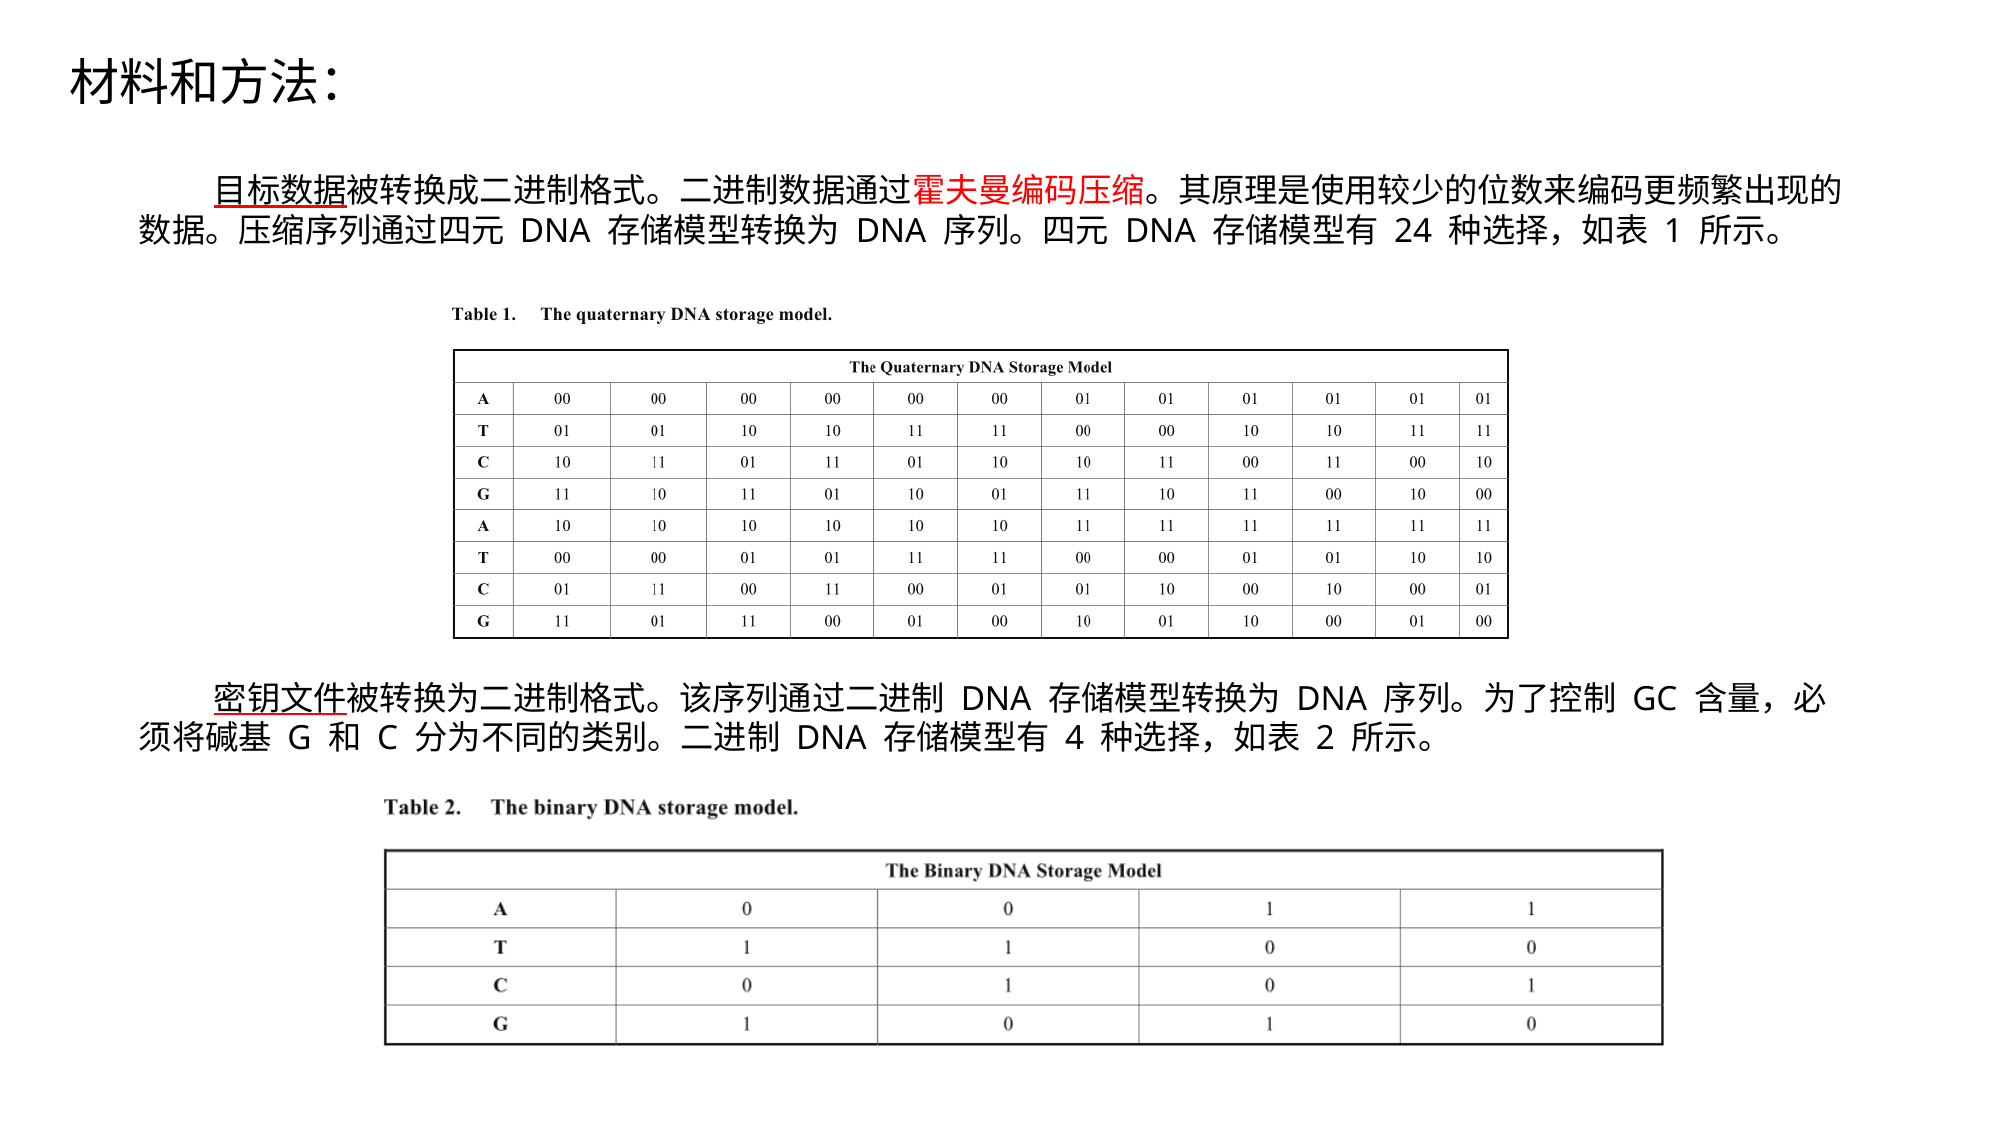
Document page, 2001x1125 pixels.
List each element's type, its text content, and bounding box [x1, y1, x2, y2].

picture [371, 791, 1677, 1054]
picture [438, 301, 1522, 644]
text_box 目标数据被转换成二进制格式。二进制数据通过霍夫曼编码压缩。其原理是使用较少的位数来编码更频繁出现的数据。压缩序列通过四元 DNA 存储模型转换为 DNA 序列。四元 DNA 存储模型有 24 种选择，如表 1 所示。 [124, 162, 1876, 257]
text_box 密钥文件被转换为二进制格式。该序列通过二进制 DNA 存储模型转换为 DNA 序列。为了控制 GC 含量，必须将碱基 G 和 C 分为不同的类别。二进制 DNA 存储模型有 4 种选择，如表 2 所示。 [124, 669, 1869, 764]
text_box 材料和方法： [54, 43, 385, 118]
